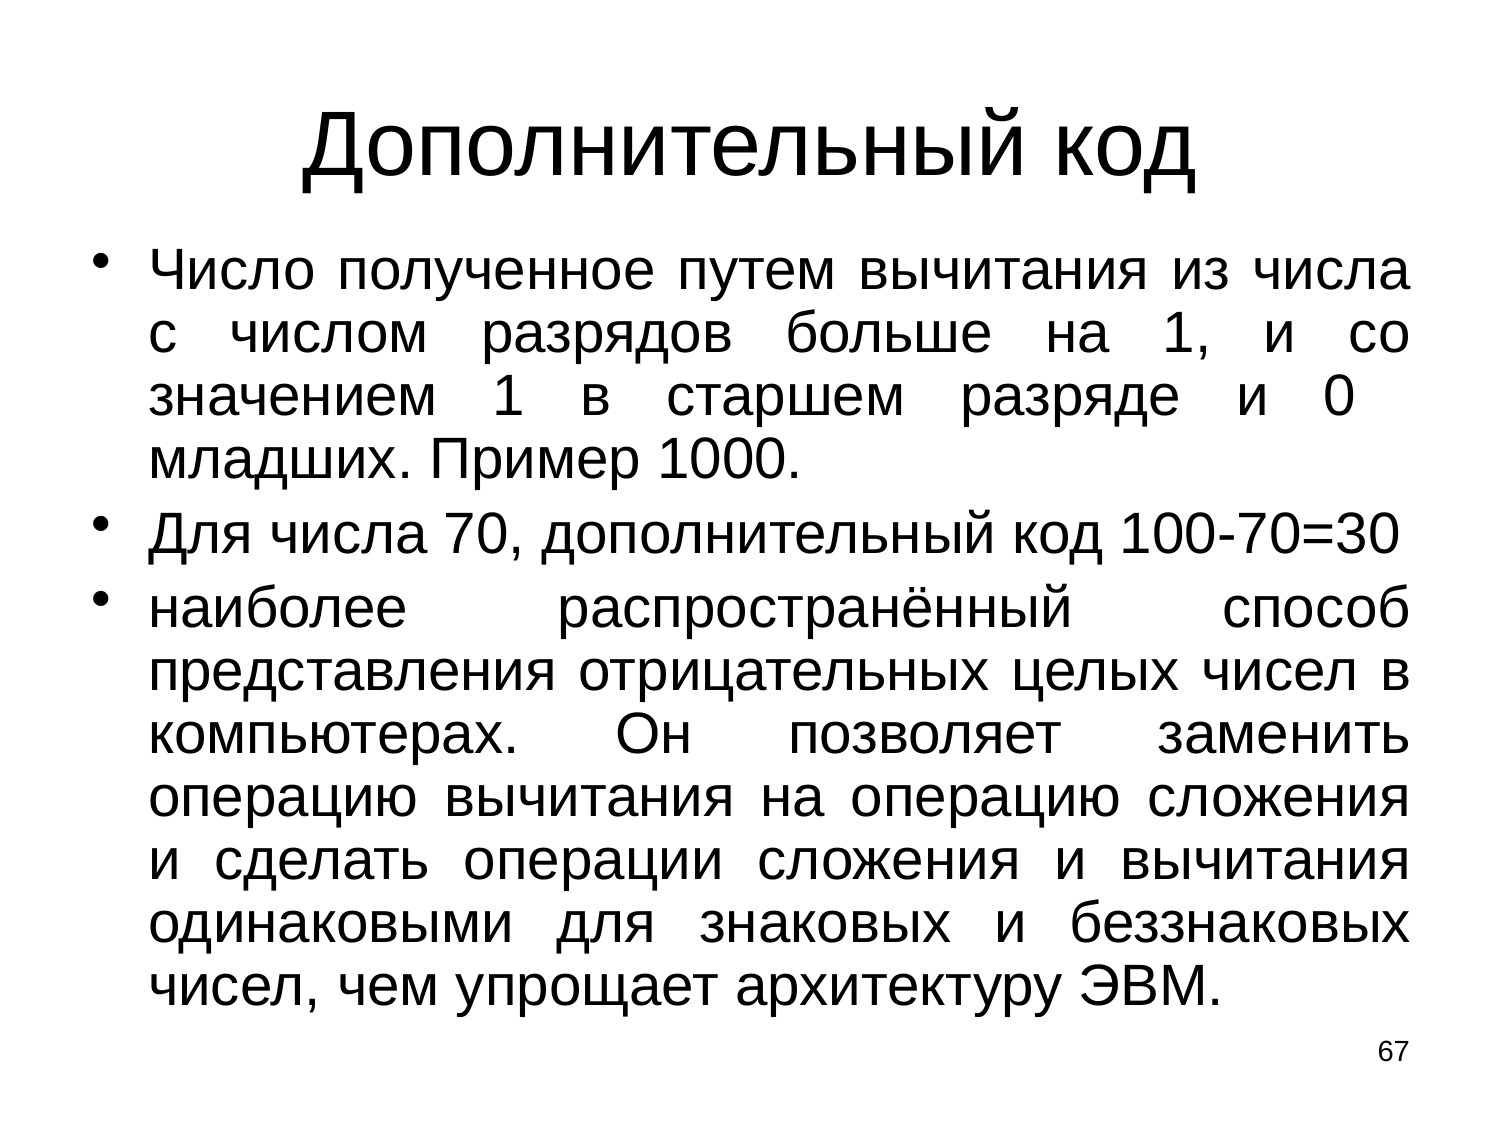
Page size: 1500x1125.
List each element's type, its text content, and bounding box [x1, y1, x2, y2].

title Дополнительный код [74, 44, 1426, 233]
slide_number 67 [1074, 1024, 1426, 1103]
list Число полученное путем вычитания из числа с числом разрядов больше на 1, и со значением 1 в старшем разряде и 0 младших. Пример 1000. Для числа 70, дополнительный код 100-70=30 наиболее распространённый способ представления отрицательных целых чисел в компьютерах. Он позволяет заменить операцию вычитания на операцию сложения и сделать операции сложения и вычитания одинаковыми для знаковых и беззнаковых чисел, чем упрощает архитектуру ЭВМ. [76, 231, 1428, 1048]
